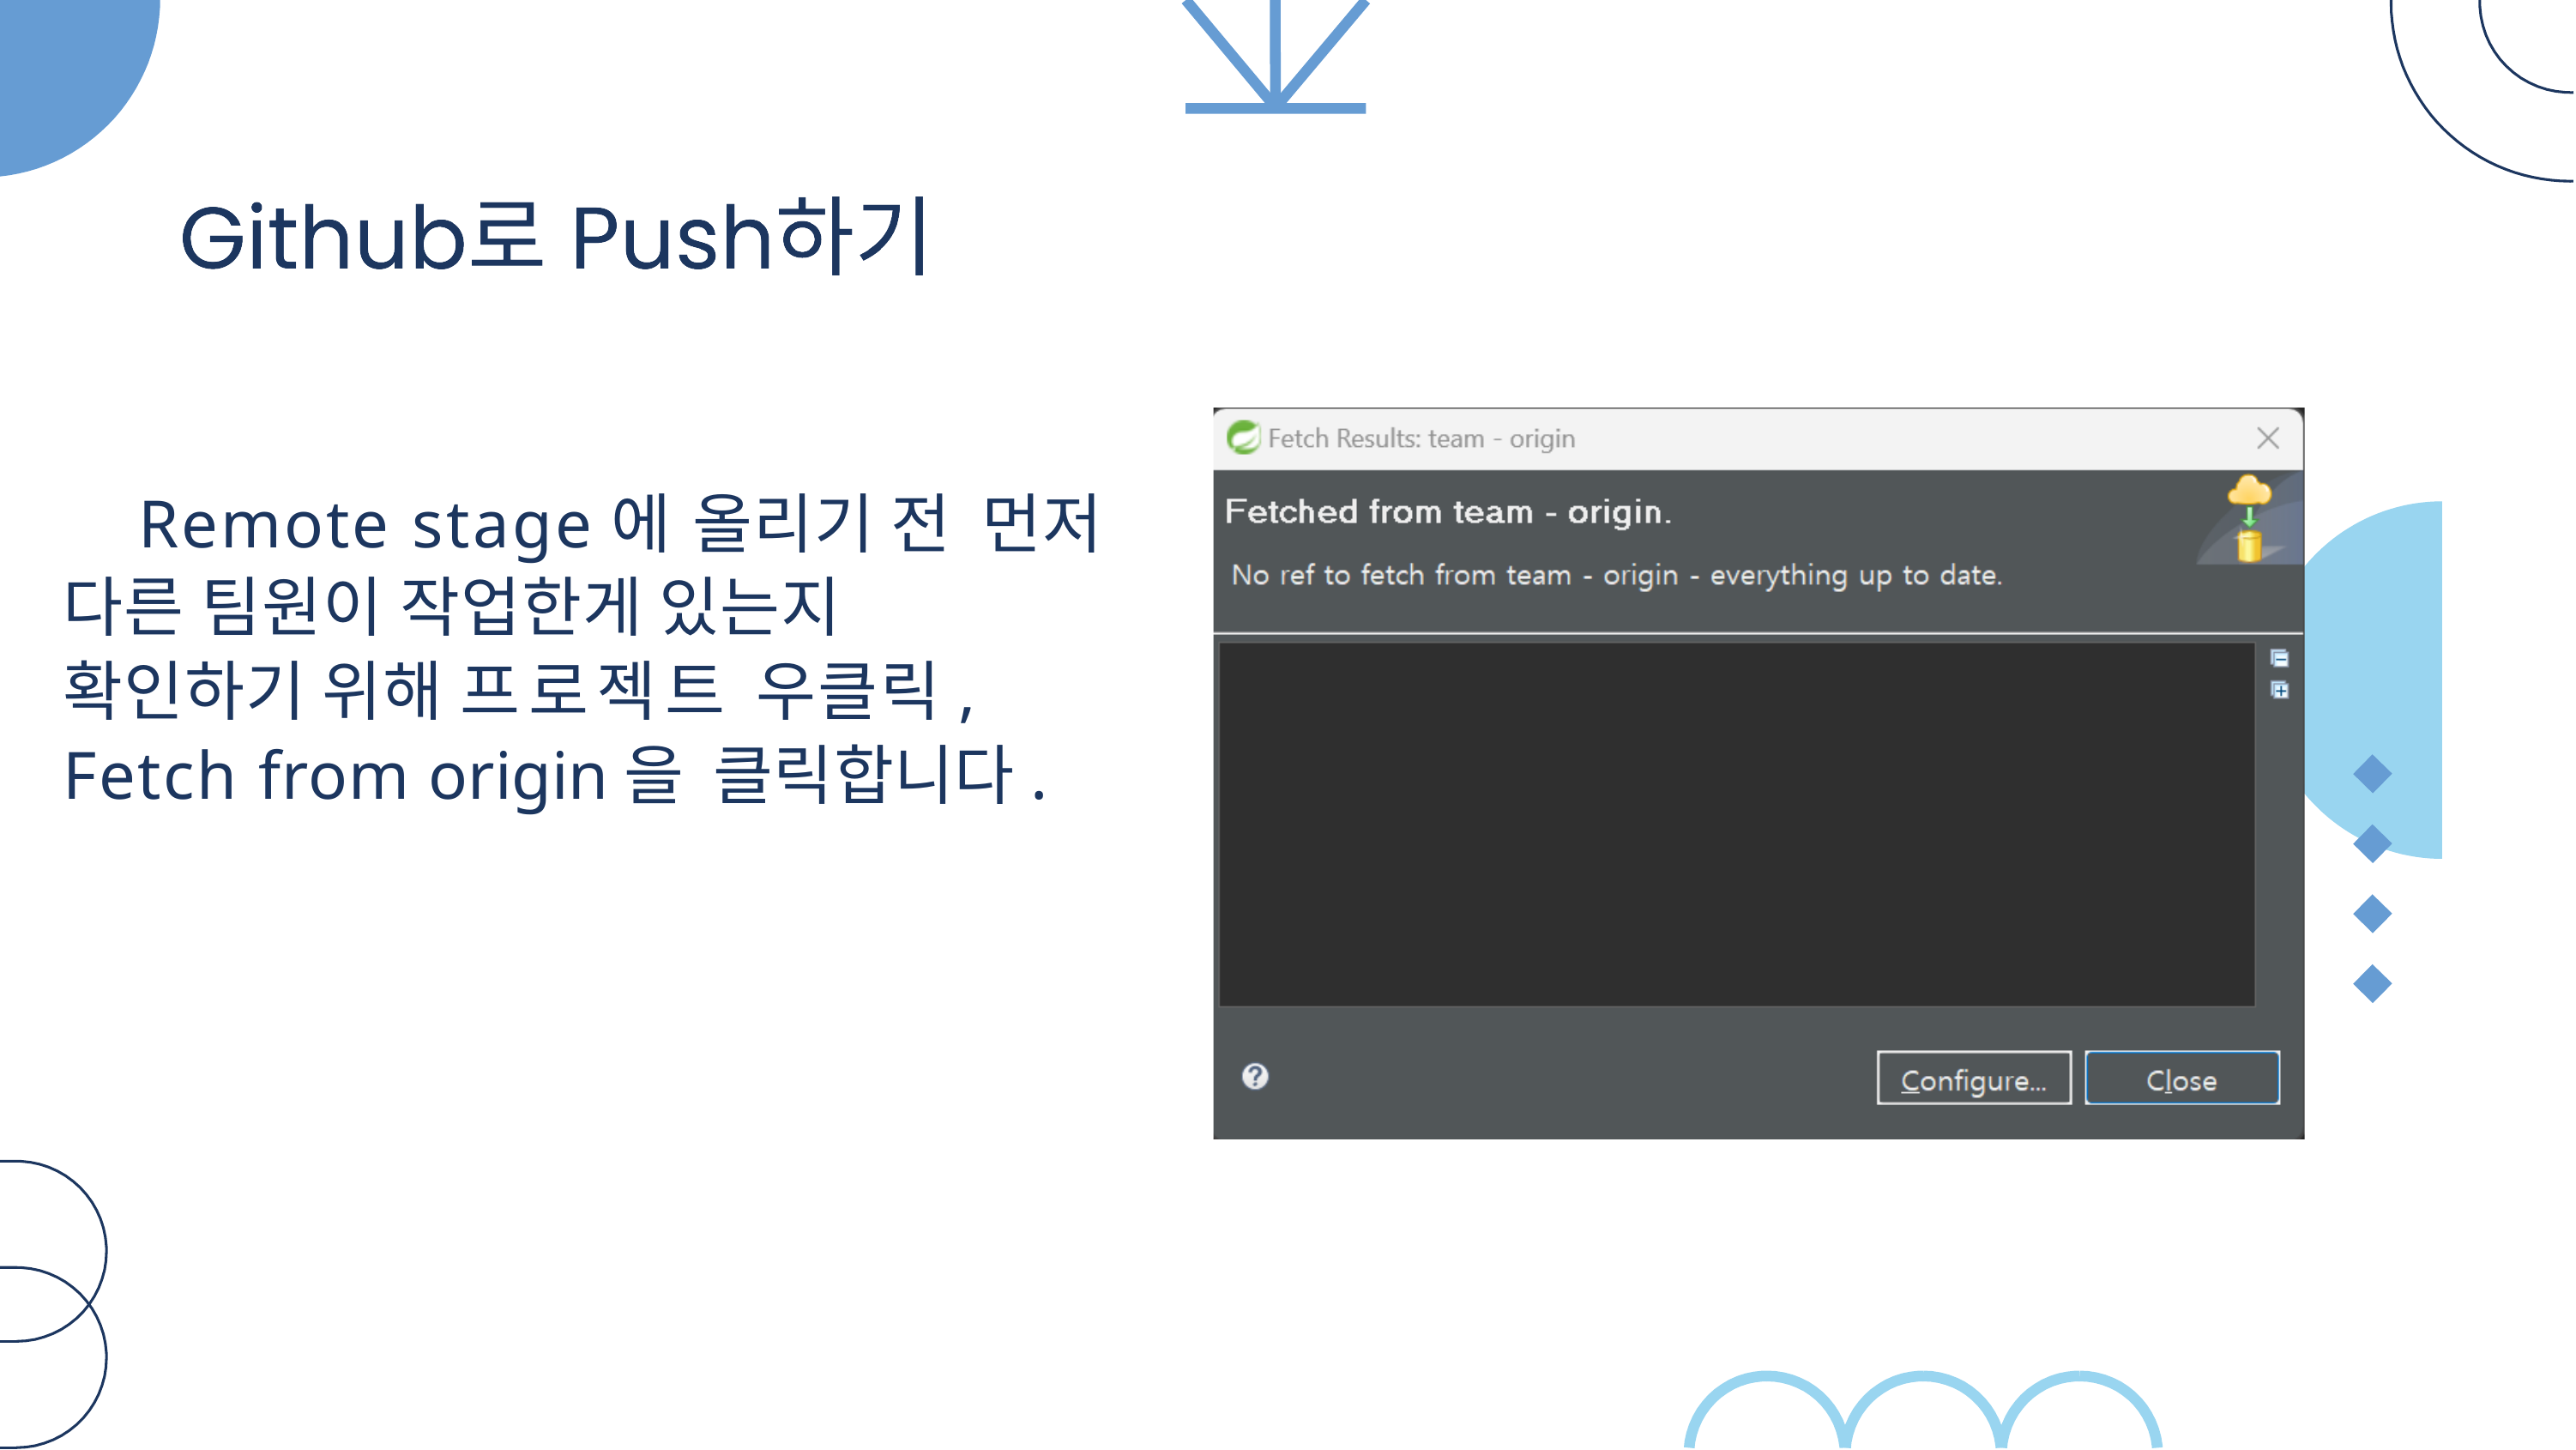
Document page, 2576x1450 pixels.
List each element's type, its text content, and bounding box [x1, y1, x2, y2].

text_box [1213, 408, 2305, 1139]
text_box [2305, 501, 2442, 859]
text_box [2353, 964, 2392, 1004]
text_box [2353, 894, 2392, 933]
text_box [2353, 754, 2392, 794]
title Remote stage에 올리기 전 먼저 다른 팀원이 작업한게 있는지 확인하기 위해 프로젝트 우클릭, Fetch from origin을 클릭합니다. [61, 473, 1108, 813]
text_box [2353, 824, 2392, 864]
text_box [183, 196, 923, 275]
